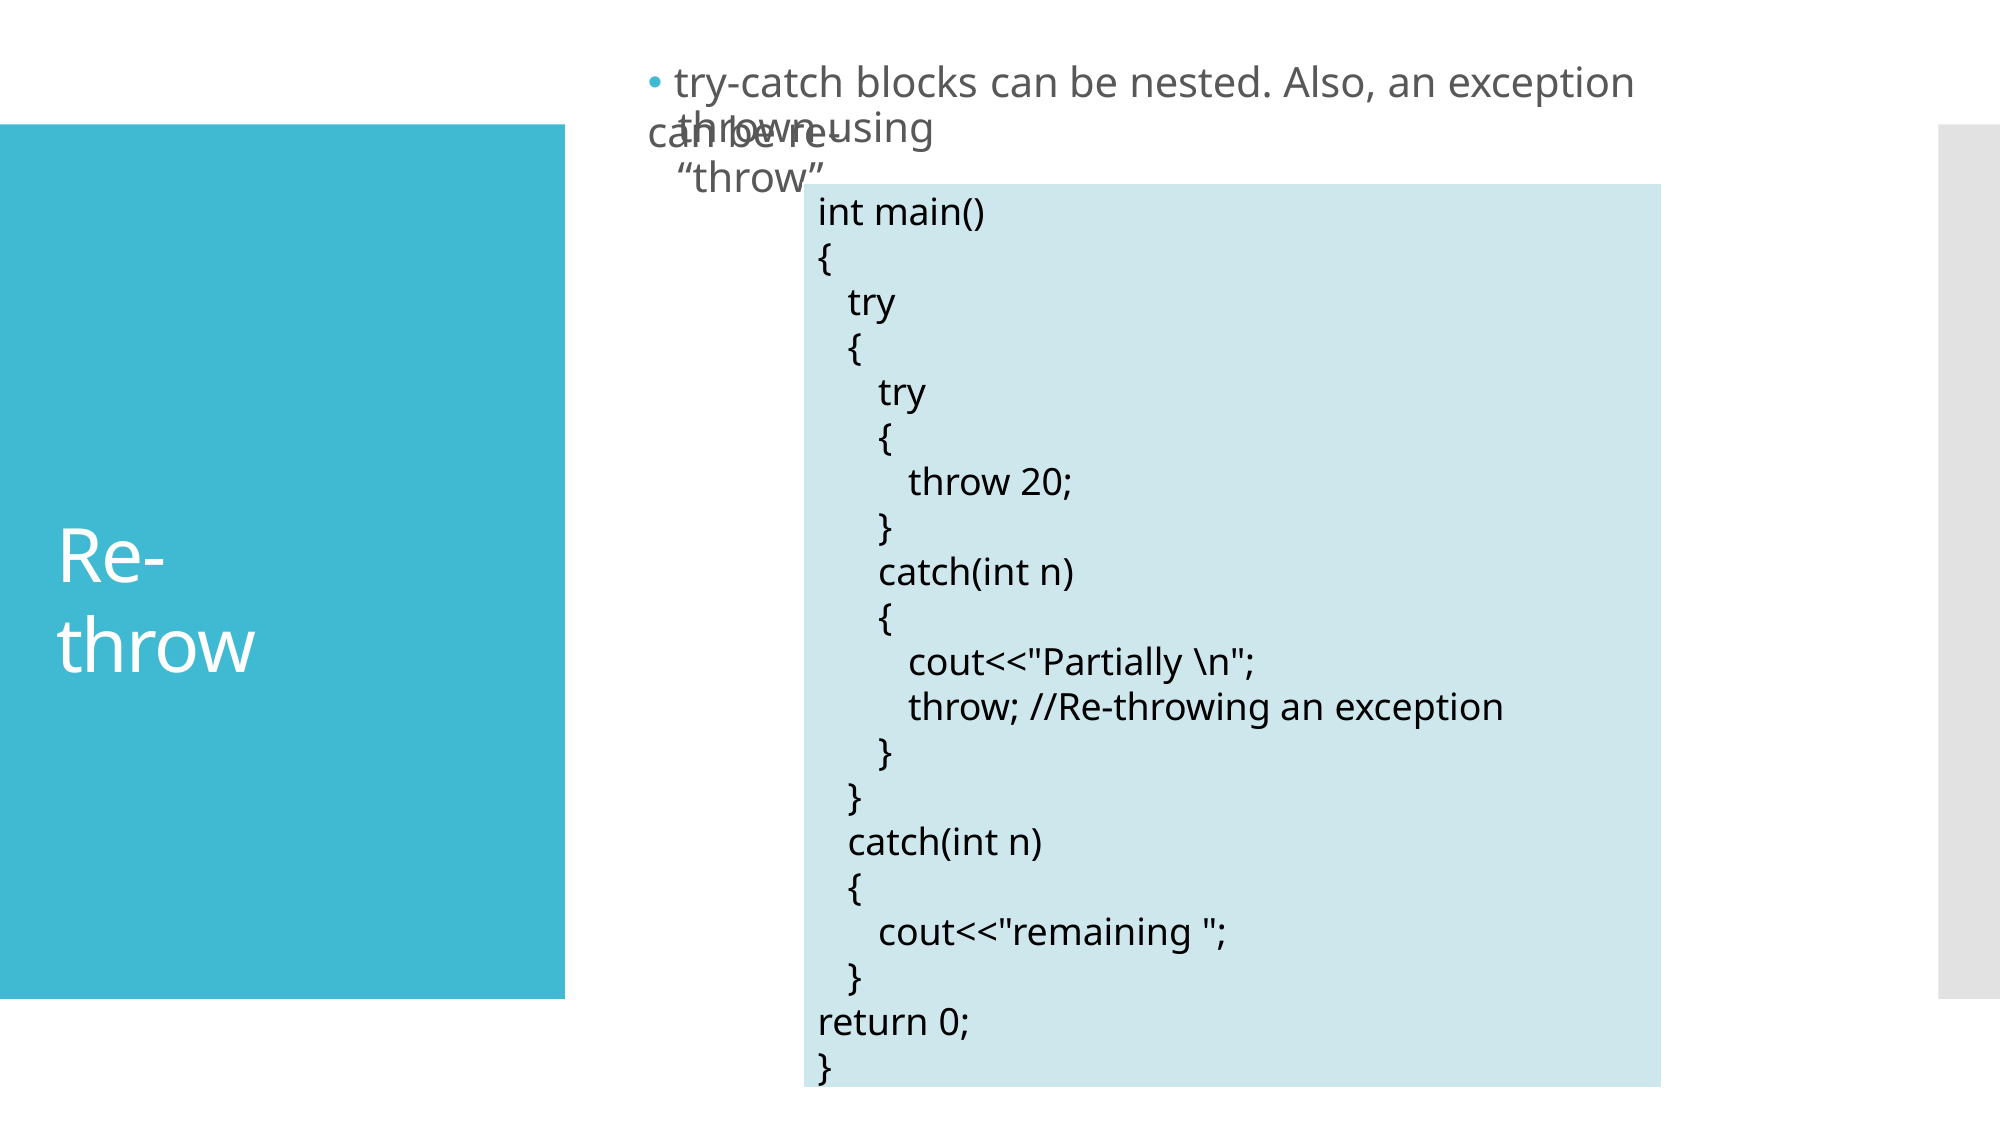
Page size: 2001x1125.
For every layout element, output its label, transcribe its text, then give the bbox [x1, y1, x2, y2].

text_box 🞄 try-catch blocks can be nested. Also, an exception can be re- [645, 53, 1709, 156]
title thrown using “throw” [675, 99, 1050, 289]
text_box Re-throw [54, 505, 338, 688]
text_box int main() { try { try { throw 20; } catch(int n) { cout<<"Partially \n"; throw; //Re-throwing an exception } } catch(int n) { cout<<"remaining "; } return 0; } [802, 182, 1663, 1089]
